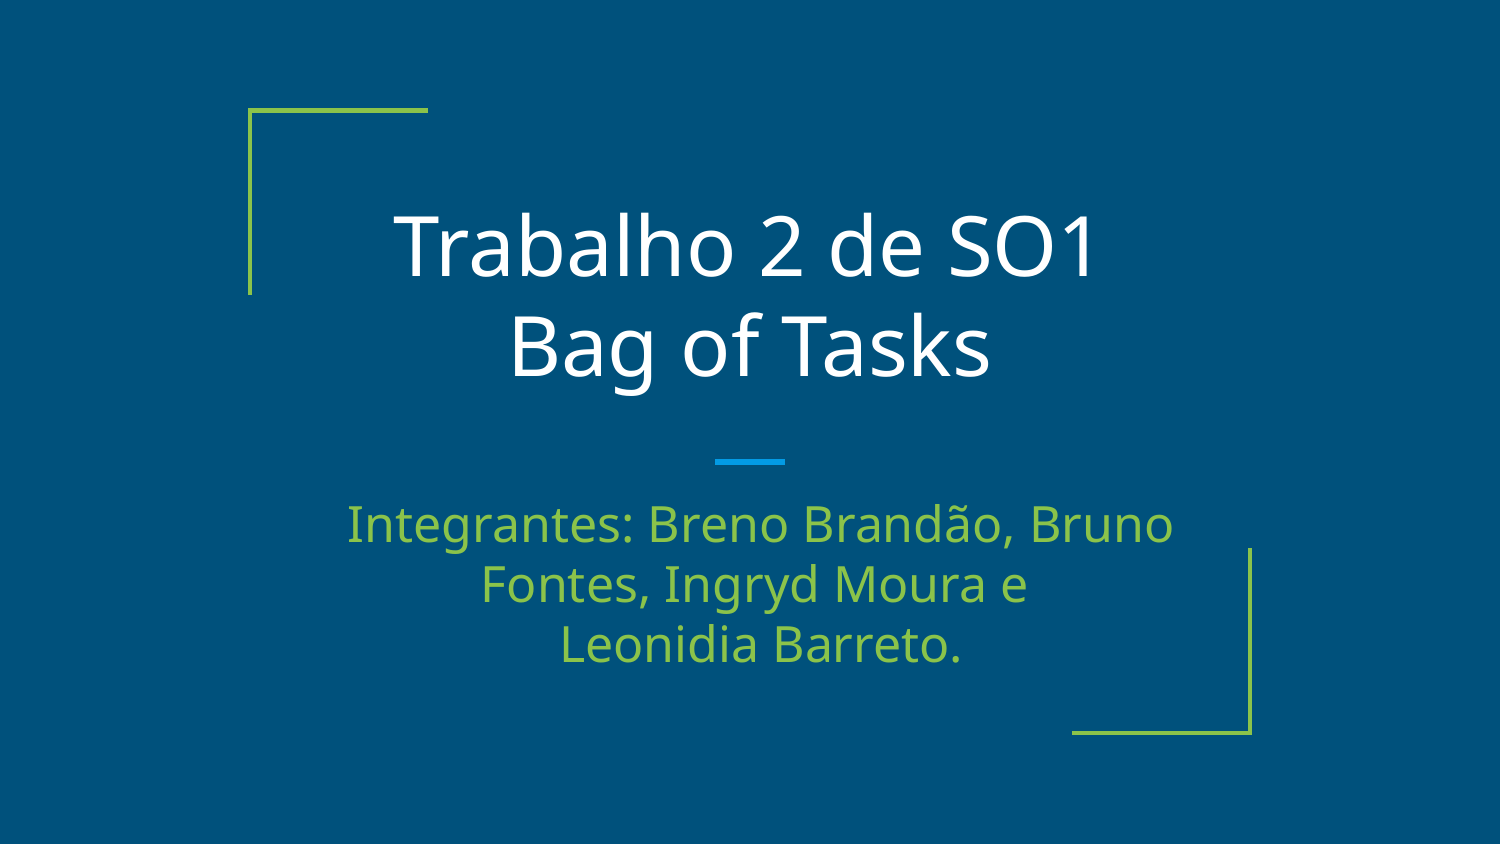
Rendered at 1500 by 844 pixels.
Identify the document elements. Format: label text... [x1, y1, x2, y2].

title Trabalho 2 de SO1 Bag of Tasks [275, 168, 1225, 408]
subtitle Integrantes: Breno Brandão, Bruno Fontes, Ingryd Moura e Leonidia Barreto. [275, 477, 1248, 704]
